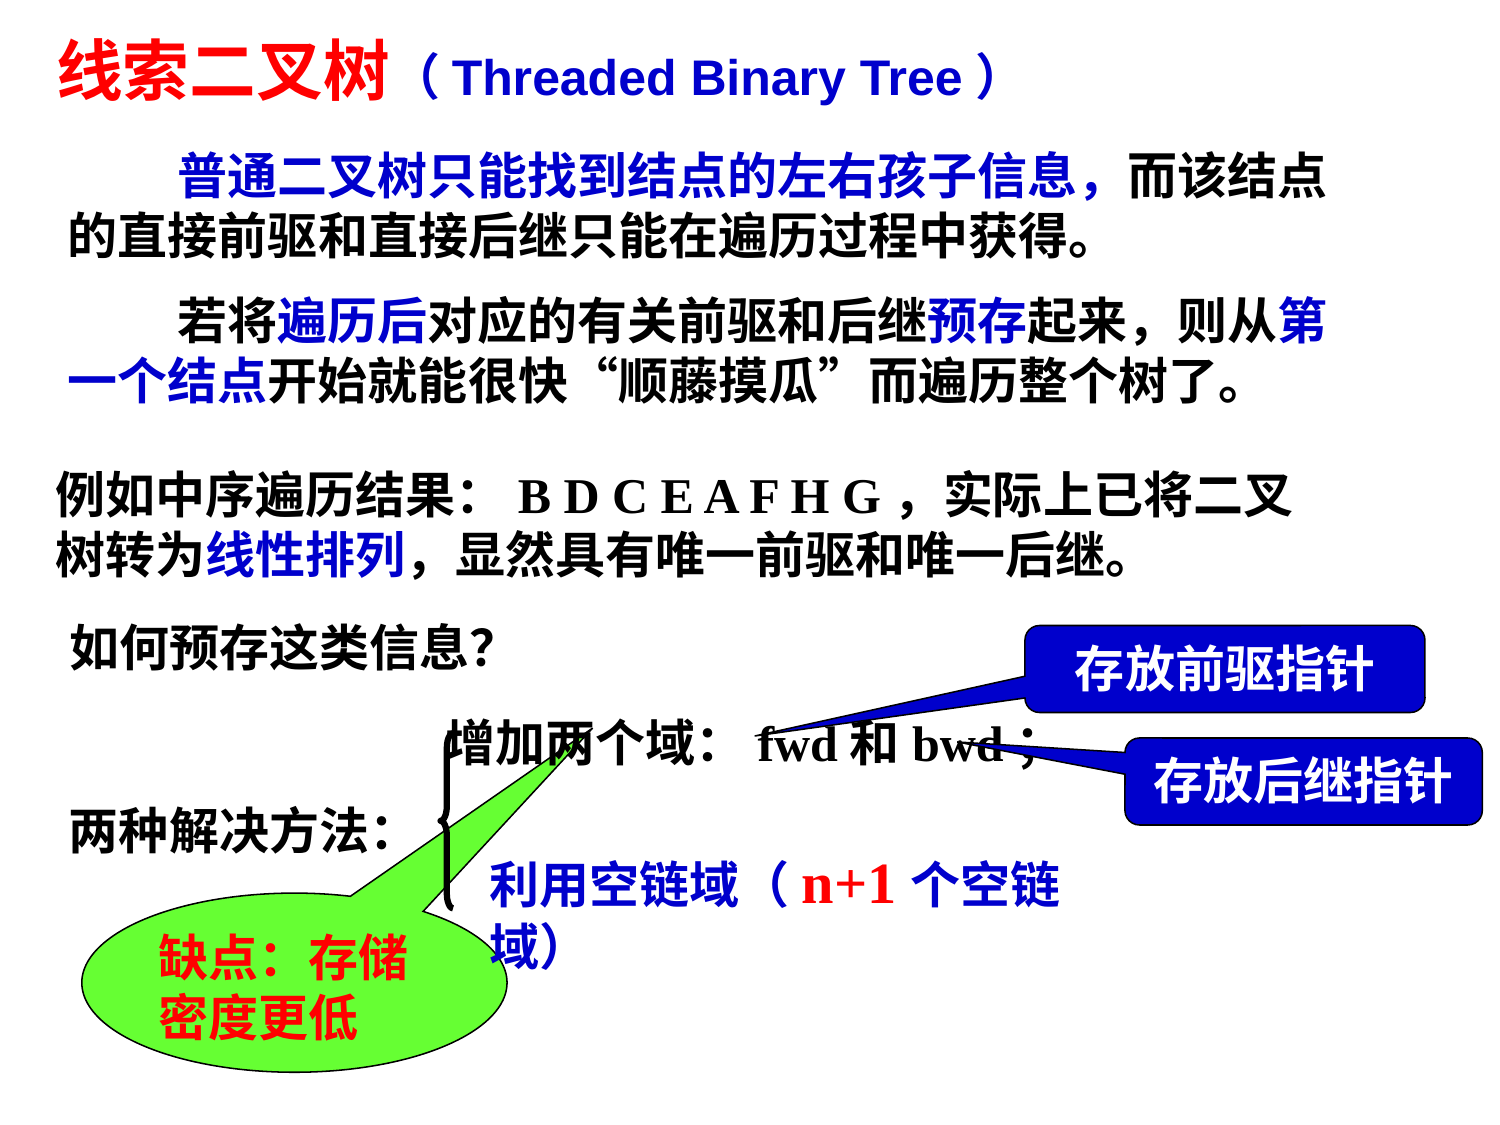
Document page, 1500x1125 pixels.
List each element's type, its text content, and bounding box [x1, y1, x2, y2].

text_box 普通二叉树只能找到结点的左右孩子信息，而该结点的直接前驱和直接后继只能在遍历过程中获得。 若将遍历后对应的有关前驱和后继预存起来，则从第一个结点开始就能很快“顺藤摸瓜”而遍历整个树了。 [53, 137, 1379, 417]
text_box 利用空链域（n+1个空链域） [474, 837, 1176, 983]
text_box 存放后继指针 [1062, 737, 1483, 826]
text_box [52, 703, 1059, 964]
title 线索二叉树（Threaded Binary Tree） [41, 19, 1176, 119]
text_box 存放前驱指针 [908, 625, 1426, 713]
text_box 如何预存这类信息？ [54, 609, 535, 685]
text_box 例如中序遍历结果：B D C E A F H G，实际上已将二叉树转为线性排列，显然具有唯一前驱和唯一后继。 [41, 456, 1329, 591]
text_box 缺点：存储密度更低 [81, 971, 508, 1073]
